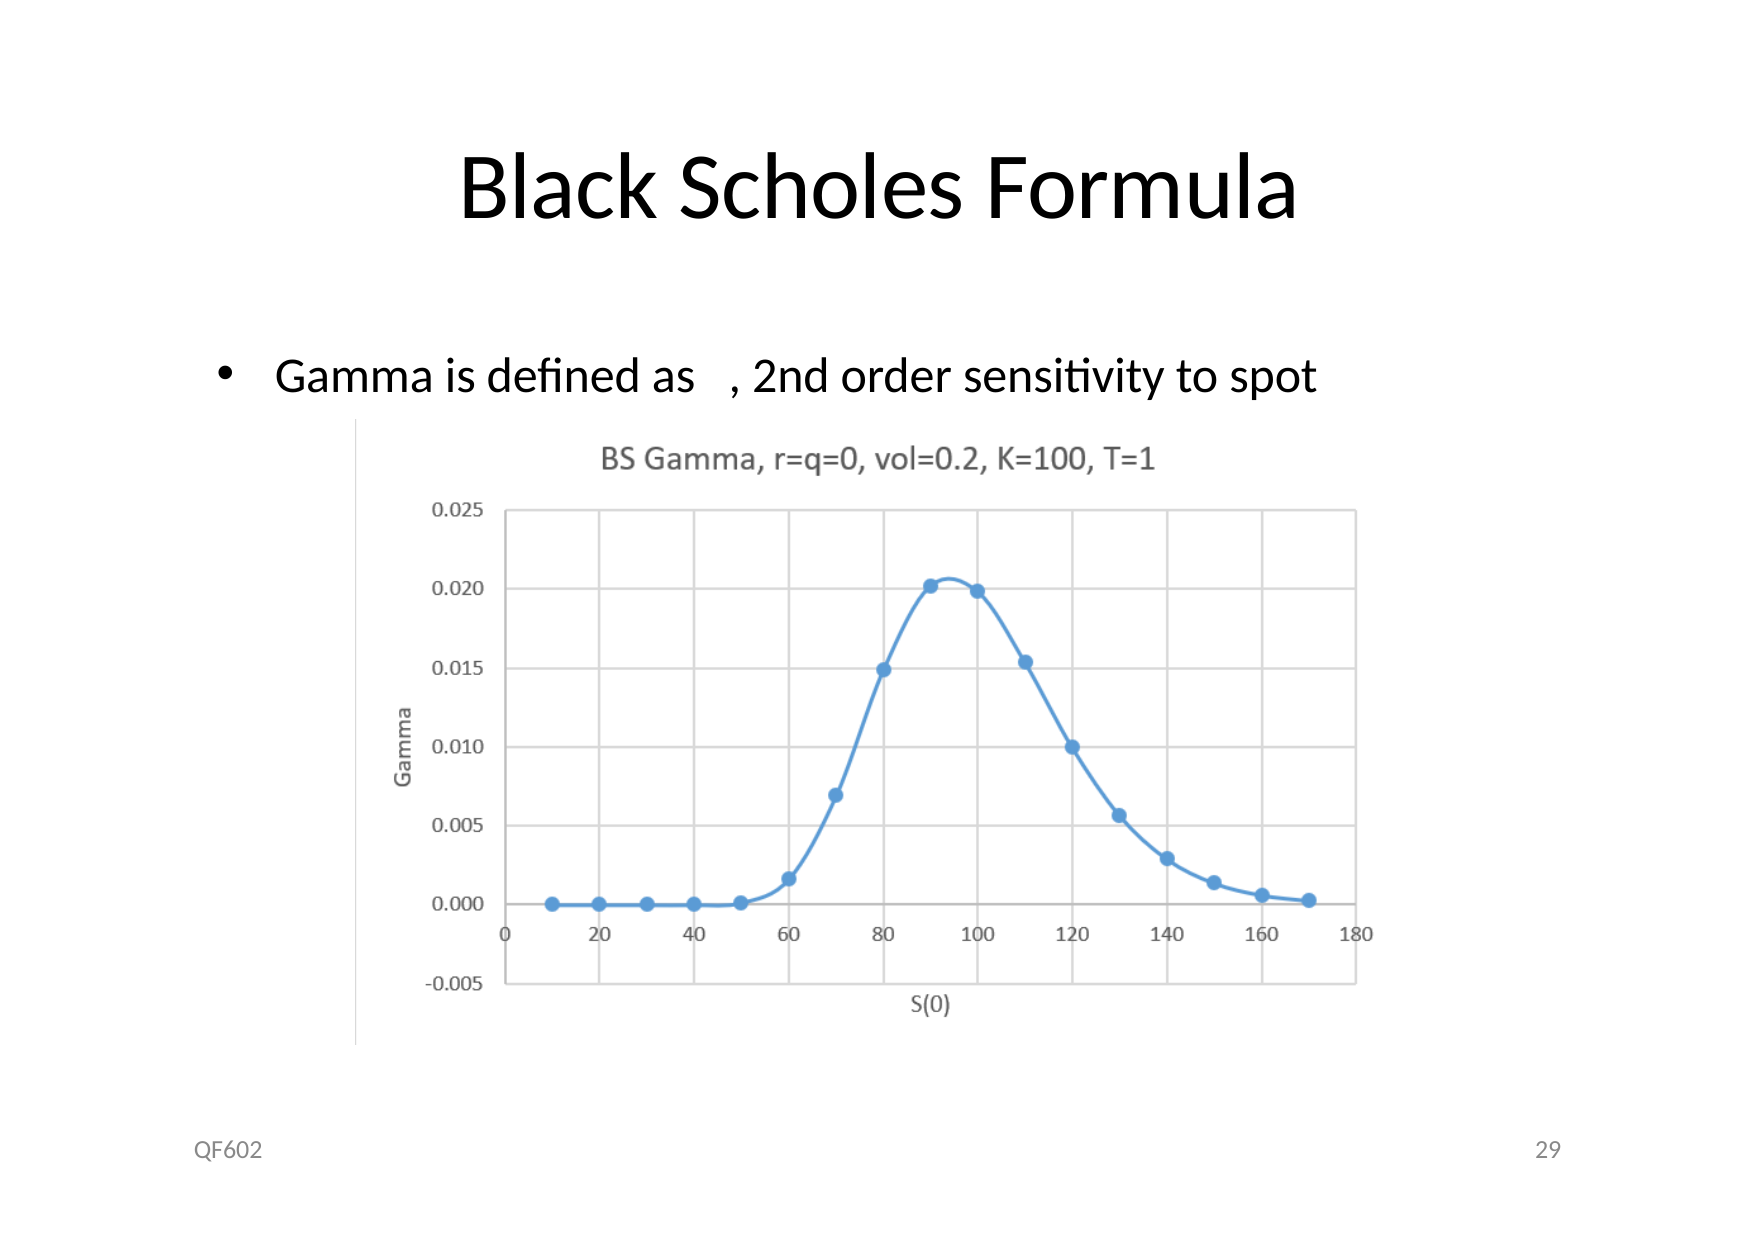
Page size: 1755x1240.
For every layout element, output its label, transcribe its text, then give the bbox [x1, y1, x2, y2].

slide_number QF602 [191, 1131, 265, 1240]
picture [354, 419, 1400, 1045]
title Black Scholes Formula [142, 122, 1615, 332]
slide_number 29 [1530, 1131, 1566, 1240]
